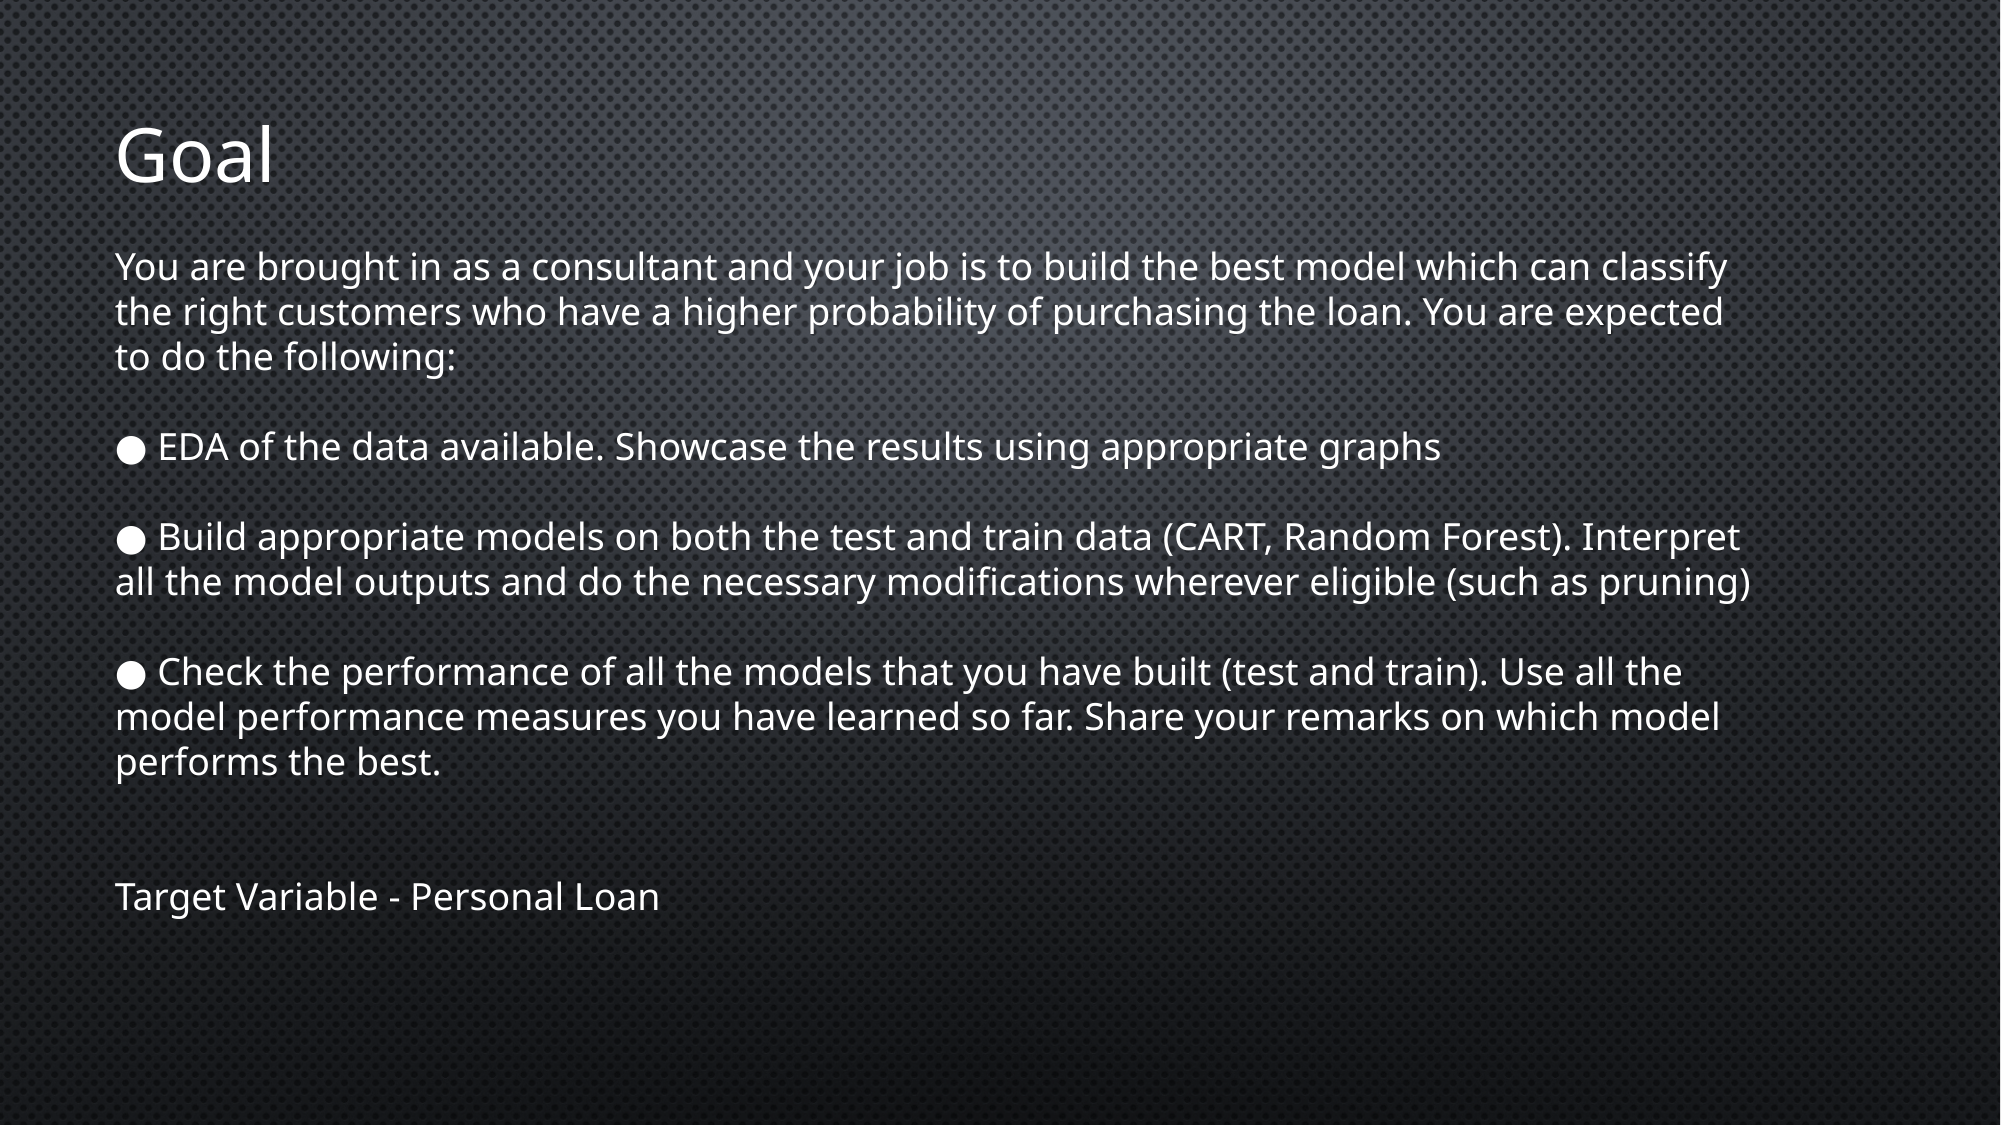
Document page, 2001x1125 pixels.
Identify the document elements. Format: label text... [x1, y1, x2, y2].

text_box Goal You are brought in as a consultant and your job is to build the best model which can classify the right customers who have a higher probability of purchasing the loan. You are expected to do the following: ● EDA of the data available. Showcase the results using appropriate graphs ● Build appropriate models on both the test and train data (CART, Random Forest). Interpret all the model outputs and do the necessary modifications wherever eligible (such as pruning) ● Check the performance of all the models that you have built (test and train). Use all the model performance measures you have learned so far. Share your remarks on which model performs the best. Target Variable - Personal Loan [99, 100, 1814, 925]
